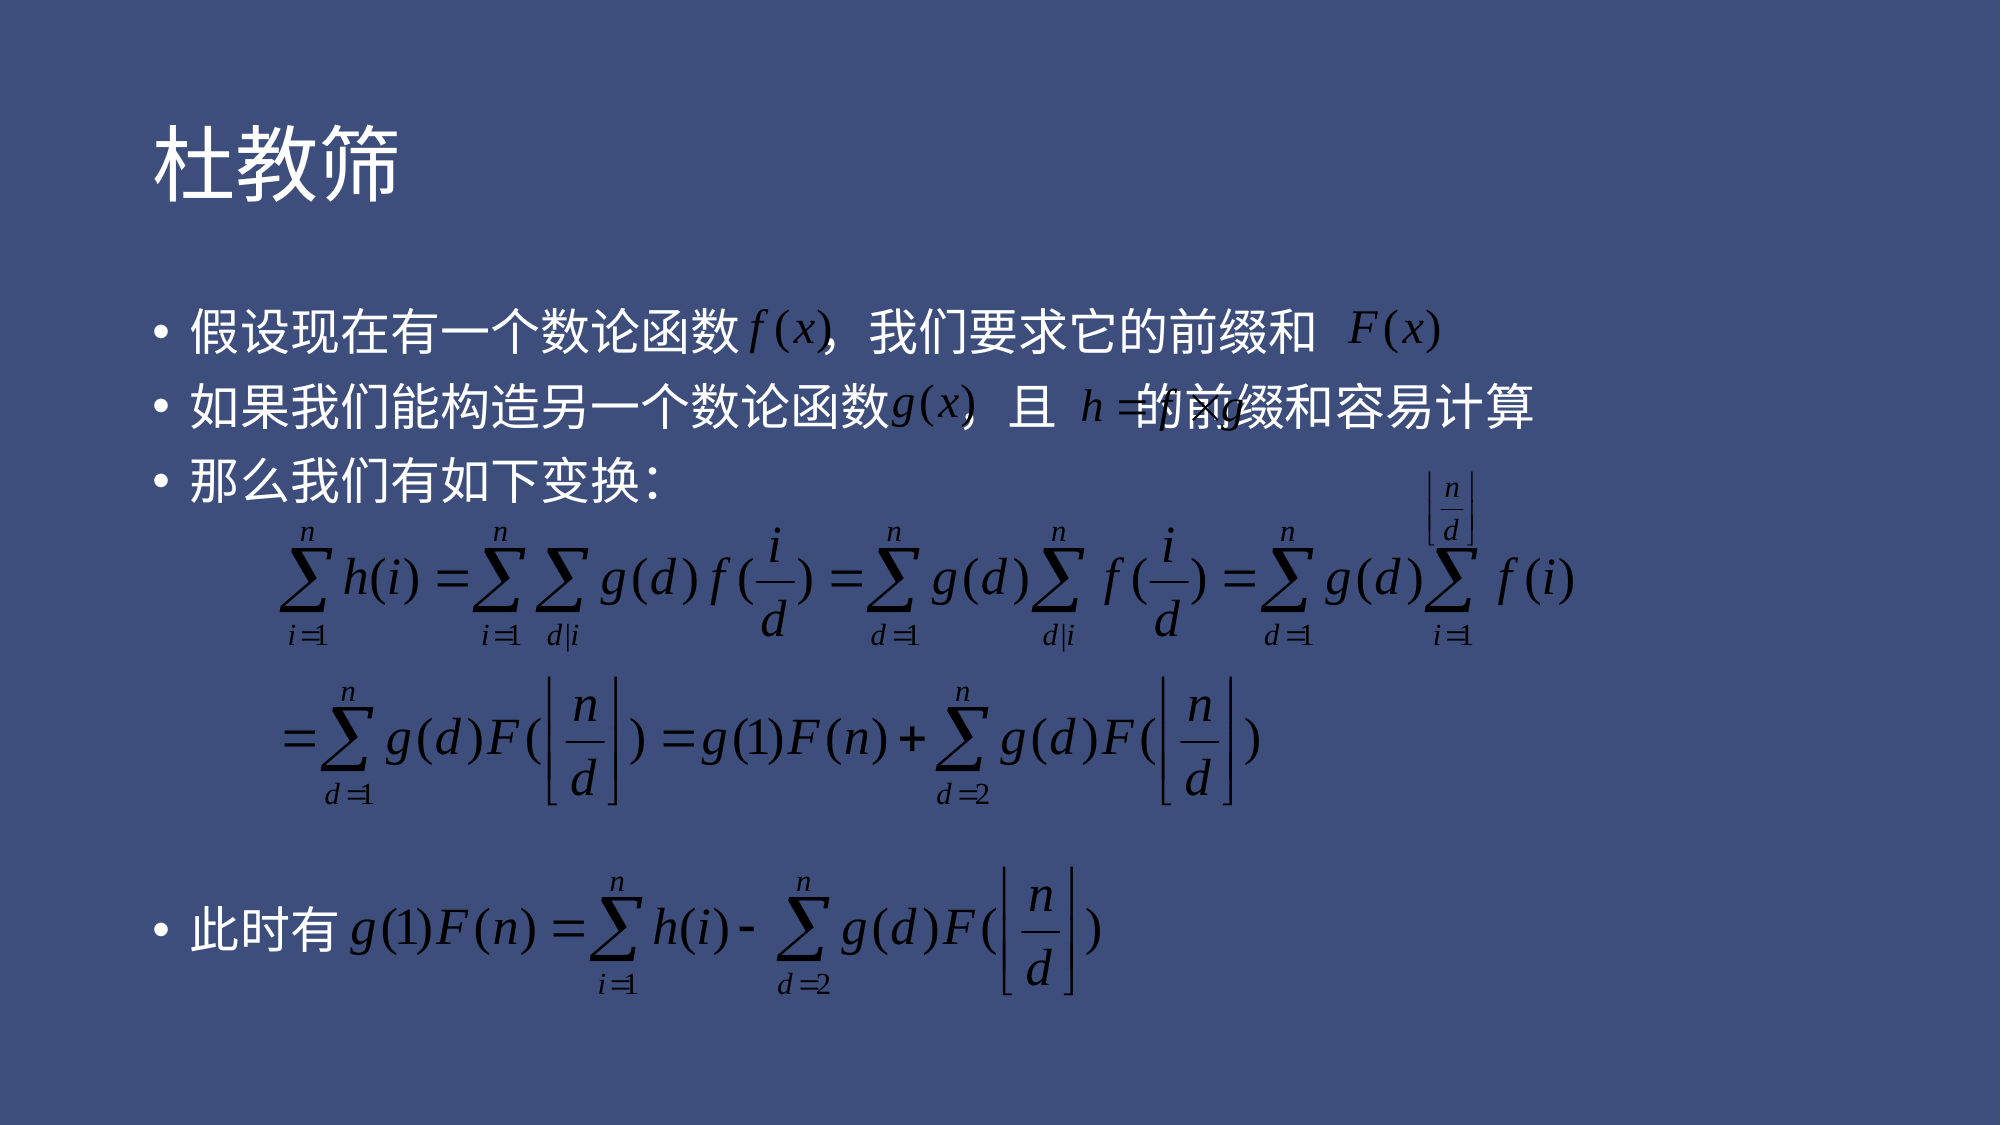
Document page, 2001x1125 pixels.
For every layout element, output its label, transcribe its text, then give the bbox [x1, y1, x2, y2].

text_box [1339, 299, 1449, 365]
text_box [1073, 378, 1255, 441]
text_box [339, 857, 1112, 1006]
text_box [732, 299, 842, 365]
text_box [882, 373, 985, 437]
list 假设现在有一个数论函数 ，我们要求它的前缀和 如果我们能构造另一个数论函数 ，且 的前缀和容易计算 那么我们有如下变换： 此时有 [137, 299, 1863, 1014]
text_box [272, 460, 1584, 818]
title 杜教筛 [137, 59, 1863, 278]
